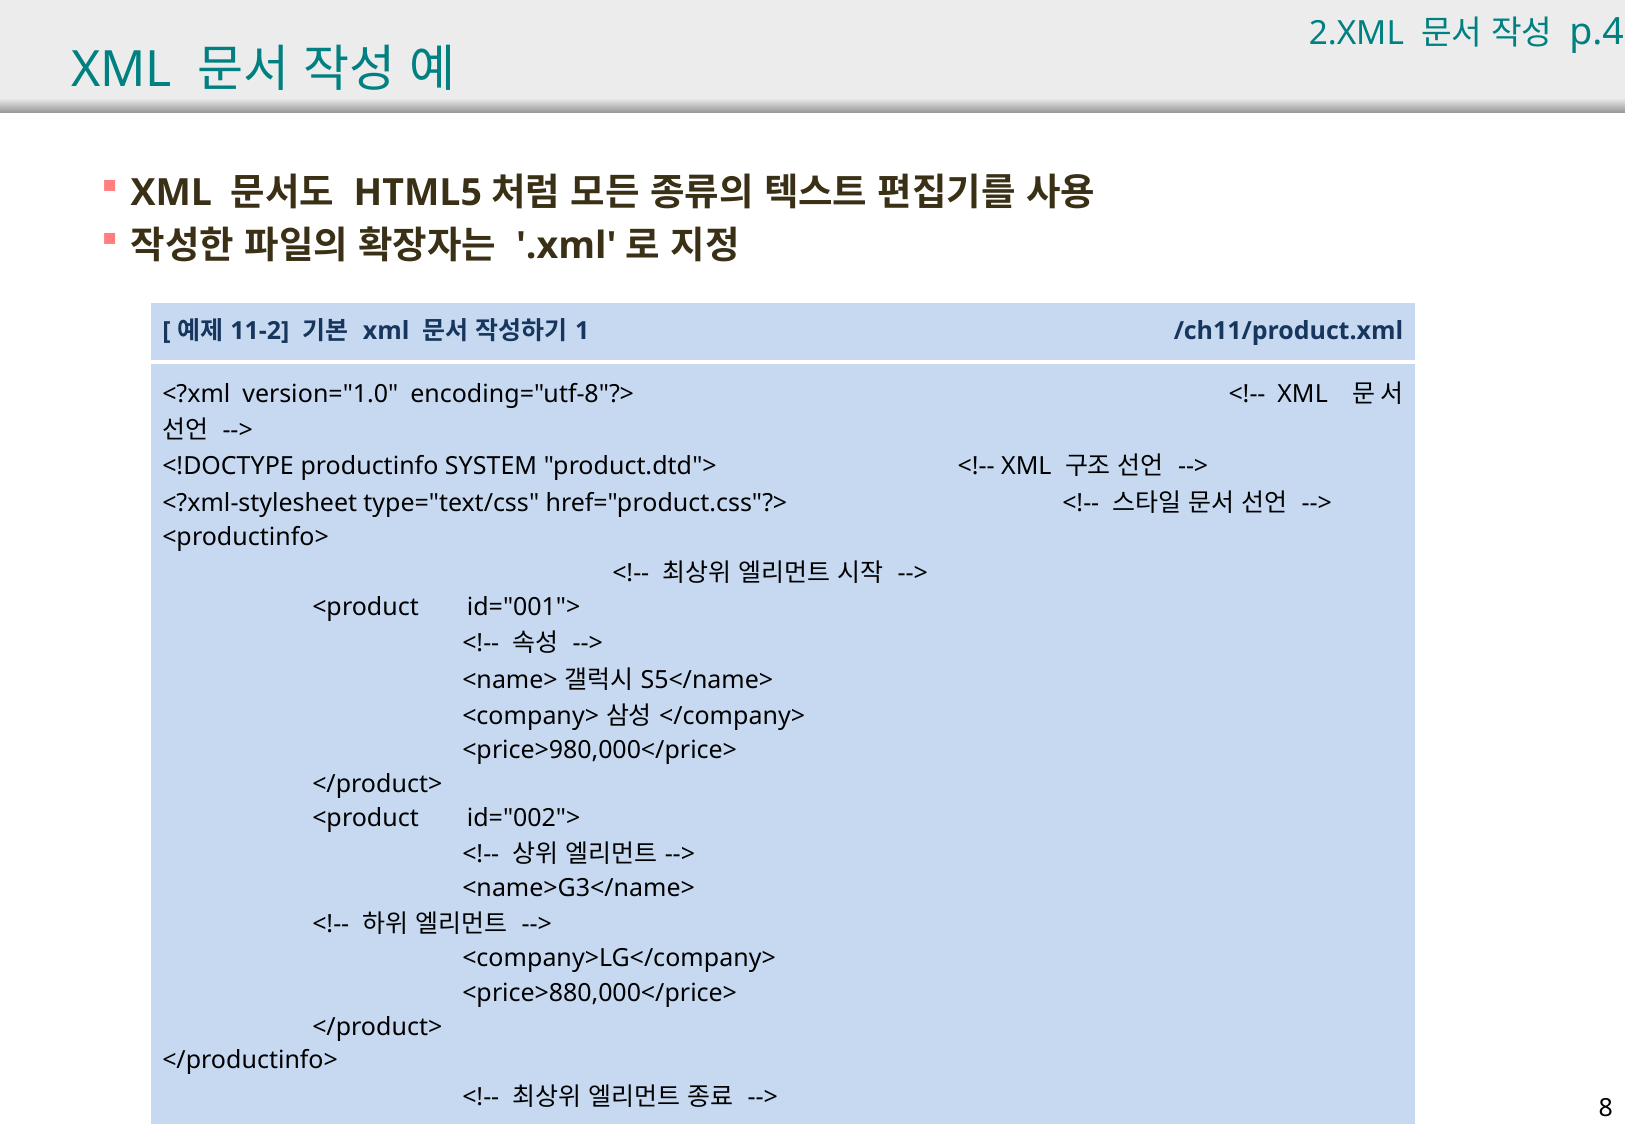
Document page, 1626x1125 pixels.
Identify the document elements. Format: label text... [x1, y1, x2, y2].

title XML 문서 작성 예 [56, 18, 1545, 115]
table_cell <?xml version="1.0" encoding="utf-8"?> <!-- XML 문서 선언 --> <!DOCTYPE productinfo SYSTEM "product.dtd"> <!-- XML 구조 선언 --> <?xml-stylesheet type="text/css" href="product.css"?> <!-- 스타일 문서 선언 --> <productinfo> <!-- 최상위 엘리먼트 시작 --> <product id="001"> <!-- 속성 --> <name>갤럭시S5</name> <company>삼성</company> <price>980,000</price> </product> <product id="002"> <!-- 상위 엘리먼트--> <name>G3</name> <!-- 하위 엘리먼트 --> <company>LG</company> <price>880,000</price> </product> </productinfo> <!-- 최상위 엘리먼트 종료 --> [151, 364, 1415, 1124]
table_header [예제11-2] 기본 xml 문서 작성하기1 [151, 303, 783, 360]
text_box 2.XML 문서 작성 p.414 [1294, 0, 1625, 60]
table_header /ch11/product.xml [783, 303, 1415, 360]
list XML 문서도 HTML5처럼 모든 종류의 텍스트 편집기를 사용 작성한 파일의 확장자는 '.xml'로 지정 [44, 160, 1593, 1095]
